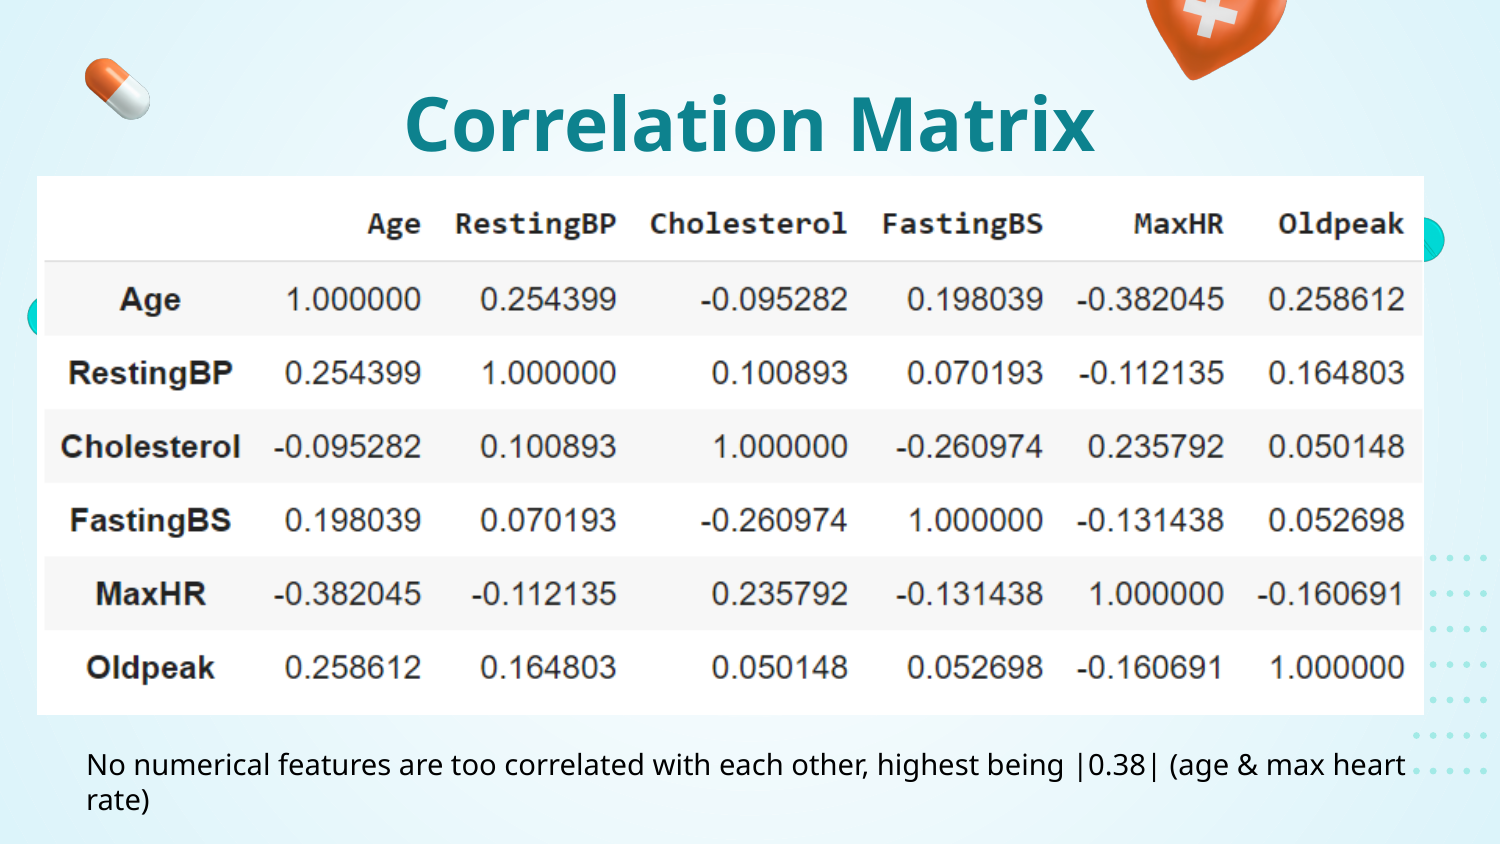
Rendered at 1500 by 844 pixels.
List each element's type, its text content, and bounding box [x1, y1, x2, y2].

picture [1106, 0, 1297, 72]
picture [64, 38, 171, 131]
text_box No numerical features are too correlated with each other, highest being |0.38| (age & max heart rate) [70, 731, 1453, 832]
title Correlation Matrix [116, 72, 1383, 167]
picture [18, 176, 1453, 715]
